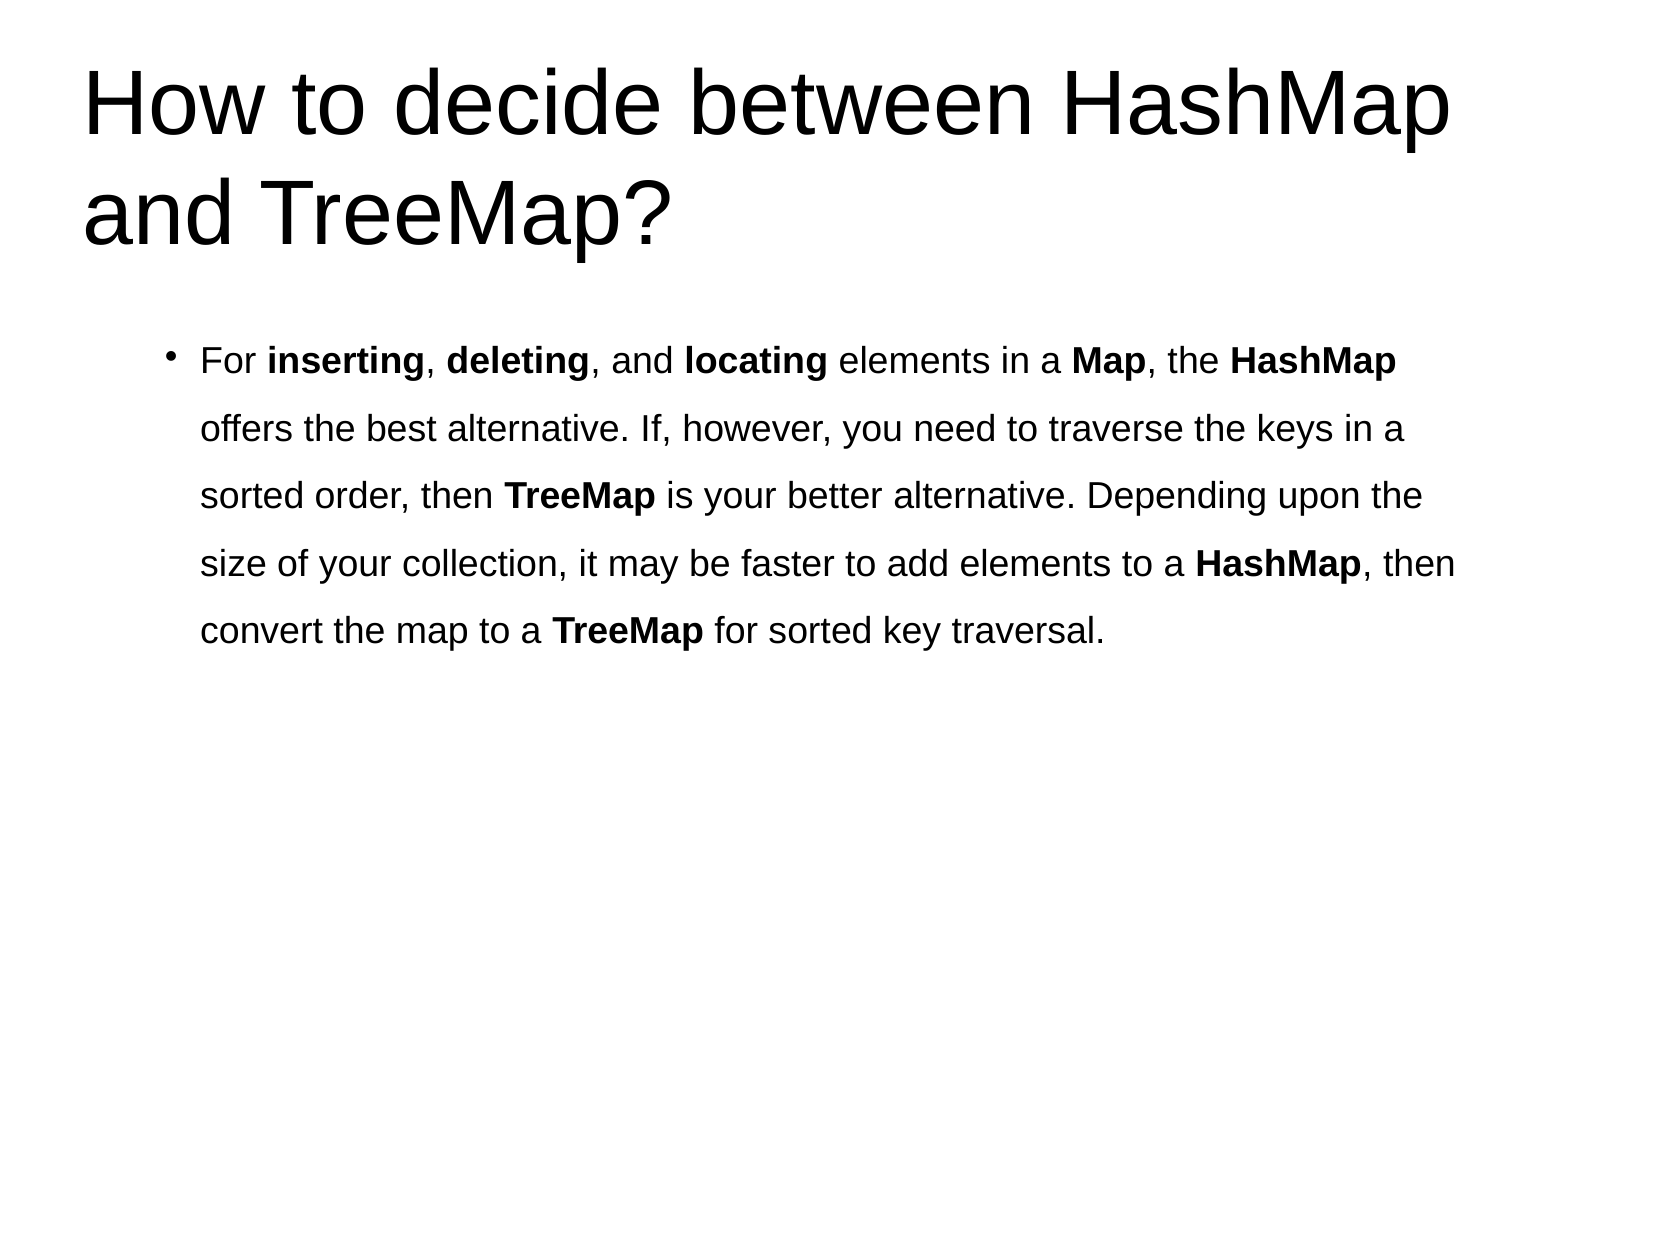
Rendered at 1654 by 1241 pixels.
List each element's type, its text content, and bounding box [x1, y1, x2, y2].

text_box For inserting, deleting, and locating elements in a Map, the HashMap offers the best alternative. If, however, you need to traverse the keys in a sorted order, then TreeMap is your better alternative. Depending upon the size of your collection, it may be faster to add elements to a HashMap, then convert the map to a TreeMap for sorted key traversal. [150, 306, 1502, 659]
text_box [82, 242, 1571, 450]
text_box How to decide between HashMap and TreeMap? [82, 43, 1571, 242]
